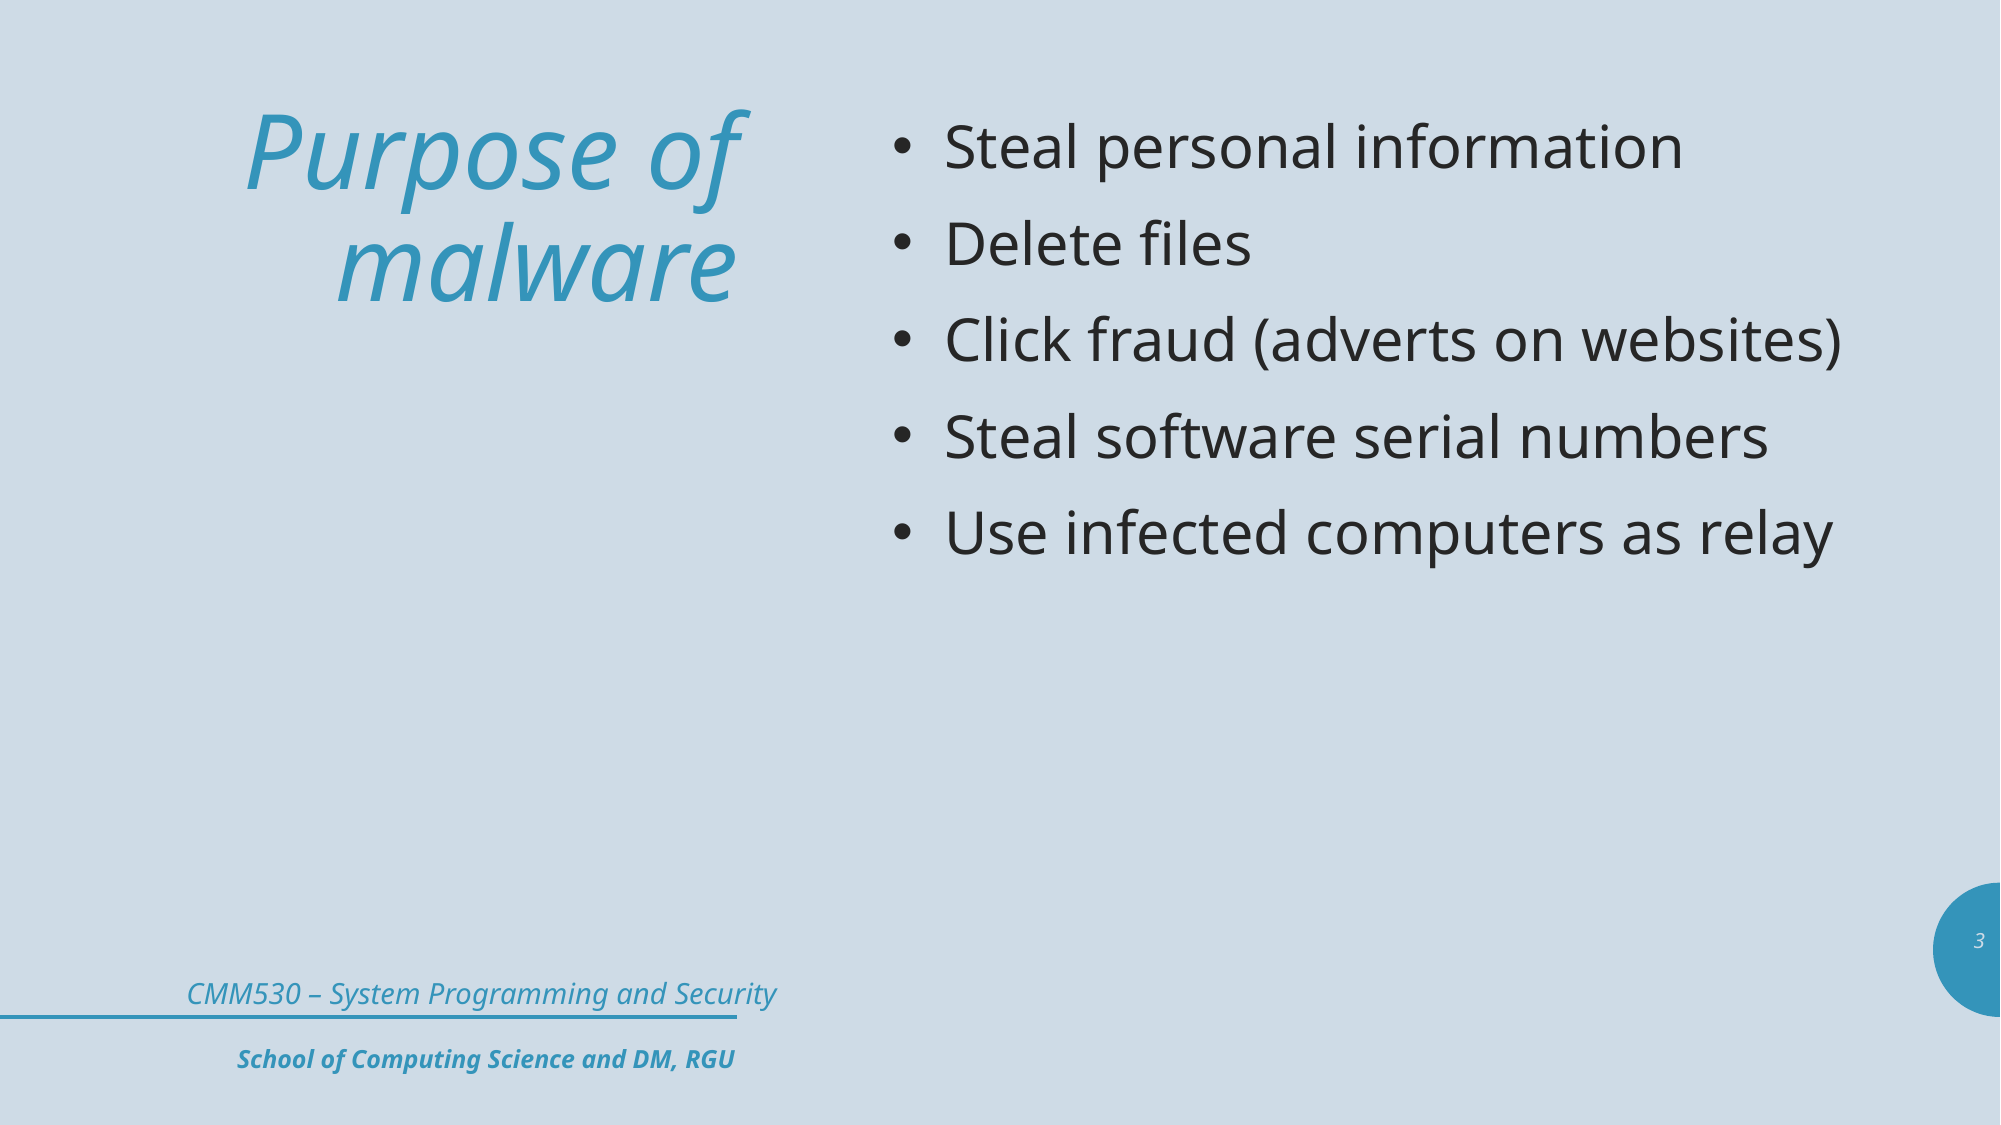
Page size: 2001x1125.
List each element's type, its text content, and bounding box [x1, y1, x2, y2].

slide_number 3 [1933, 904, 2000, 980]
list Steal personal information Delete files Click fraud (adverts on websites) Steal software serial numbers Use infected computers as relay [849, 93, 1875, 692]
title Purpose of malware [125, 91, 754, 905]
